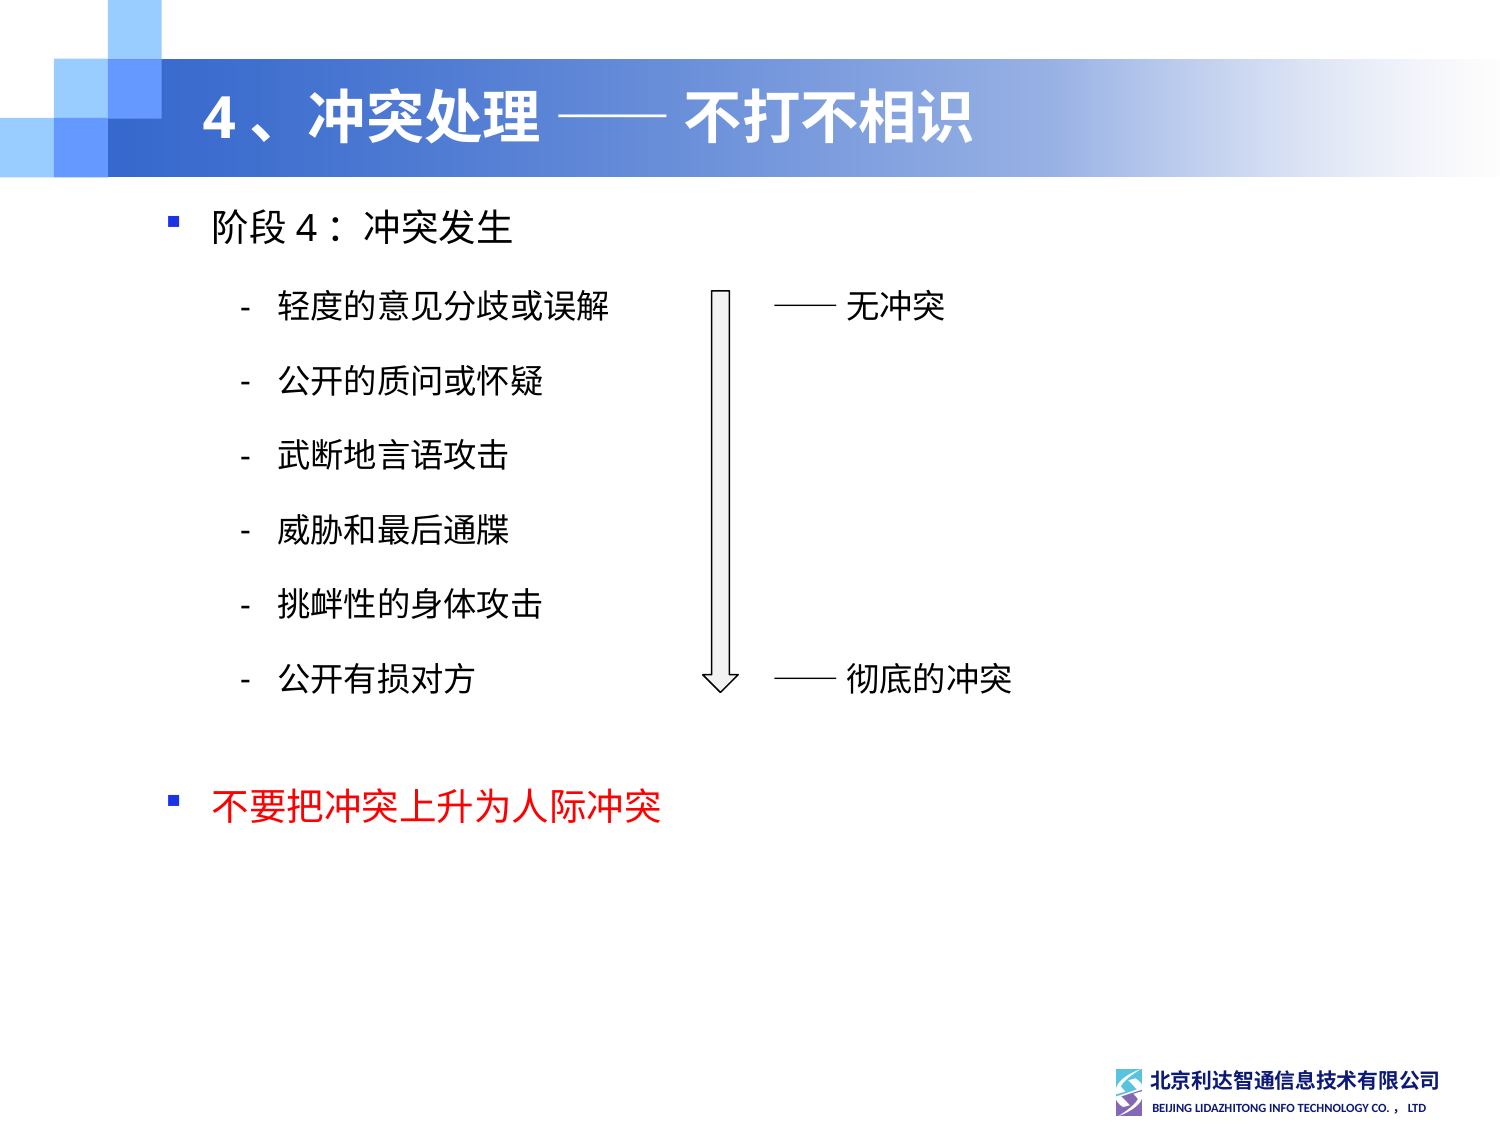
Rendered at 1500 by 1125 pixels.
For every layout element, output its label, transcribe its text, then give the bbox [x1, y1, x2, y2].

title 4、冲突处理 —— 不打不相识 [187, 74, 1070, 156]
picture [1116, 1069, 1142, 1116]
picture [108, 59, 1500, 177]
text_box [702, 290, 739, 693]
list 阶段4：冲突发生 轻度的意见分歧或误解 —— 无冲突 公开的质问或怀疑 武断地言语攻击 威胁和最后通牒 挑衅性的身体攻击 公开有损对方 —— 彻底的冲突 不要把冲突上升为人际冲突 [74, 196, 1426, 1058]
